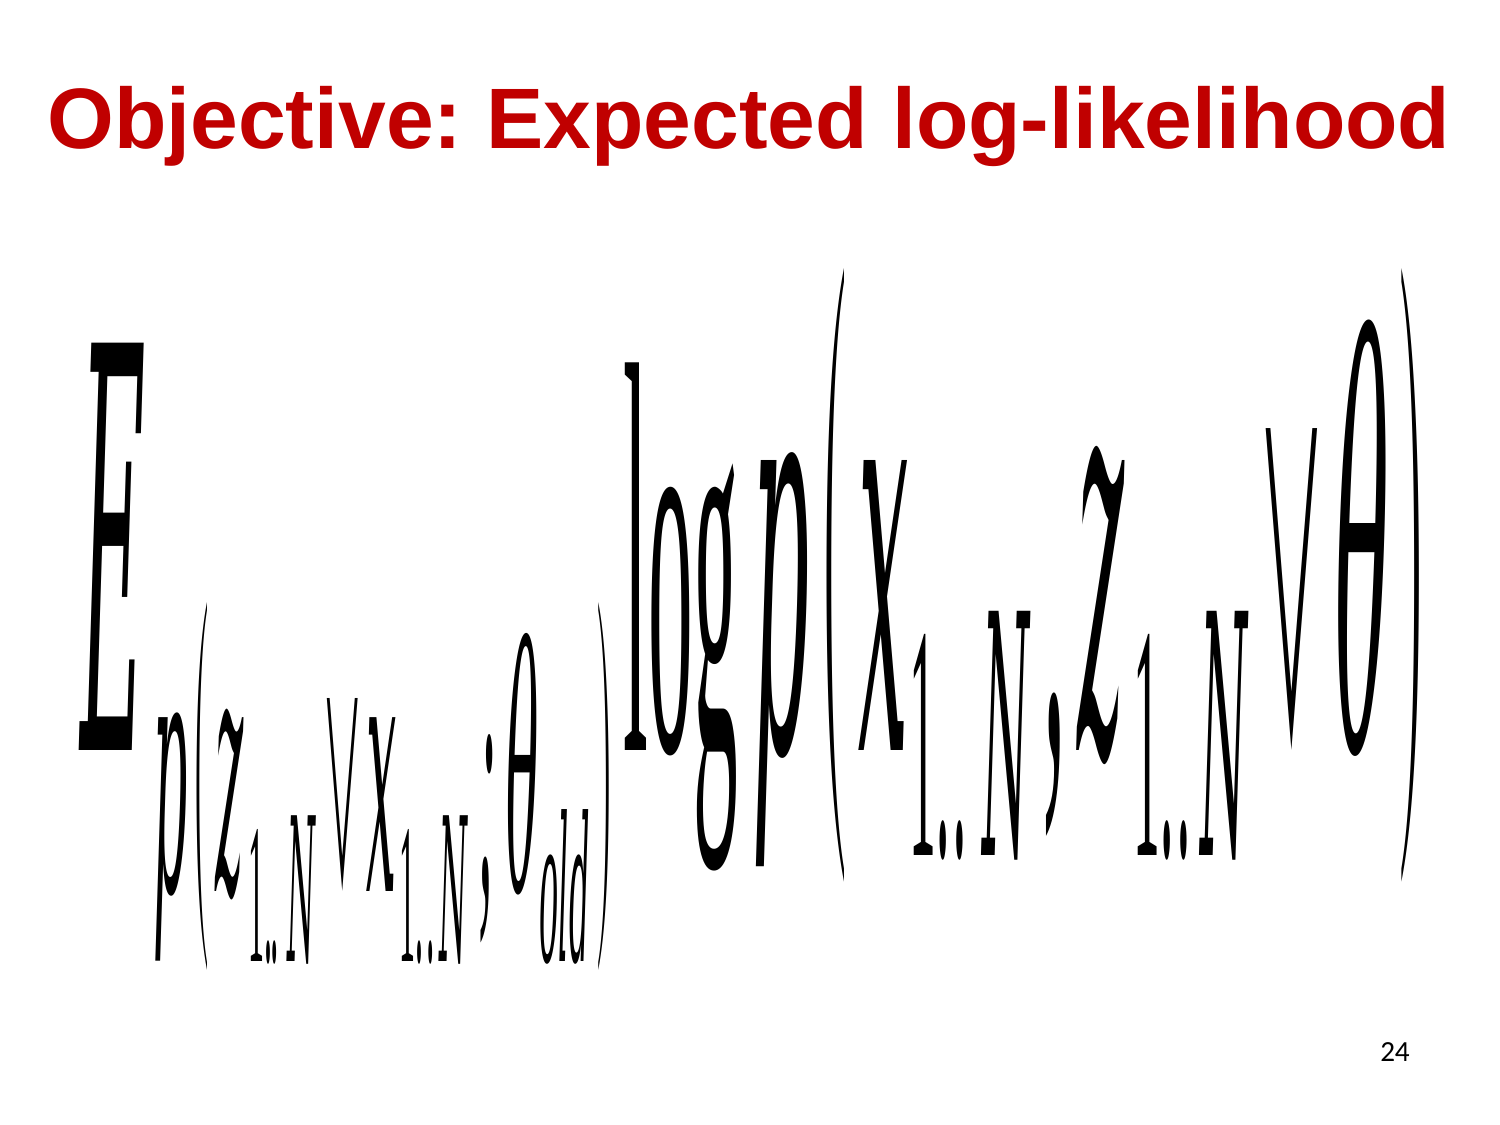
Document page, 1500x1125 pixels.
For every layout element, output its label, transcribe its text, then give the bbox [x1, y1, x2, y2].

slide_number 24 [1074, 1024, 1426, 1103]
title Objective: Expected log-likelihood [0, 17, 1500, 211]
